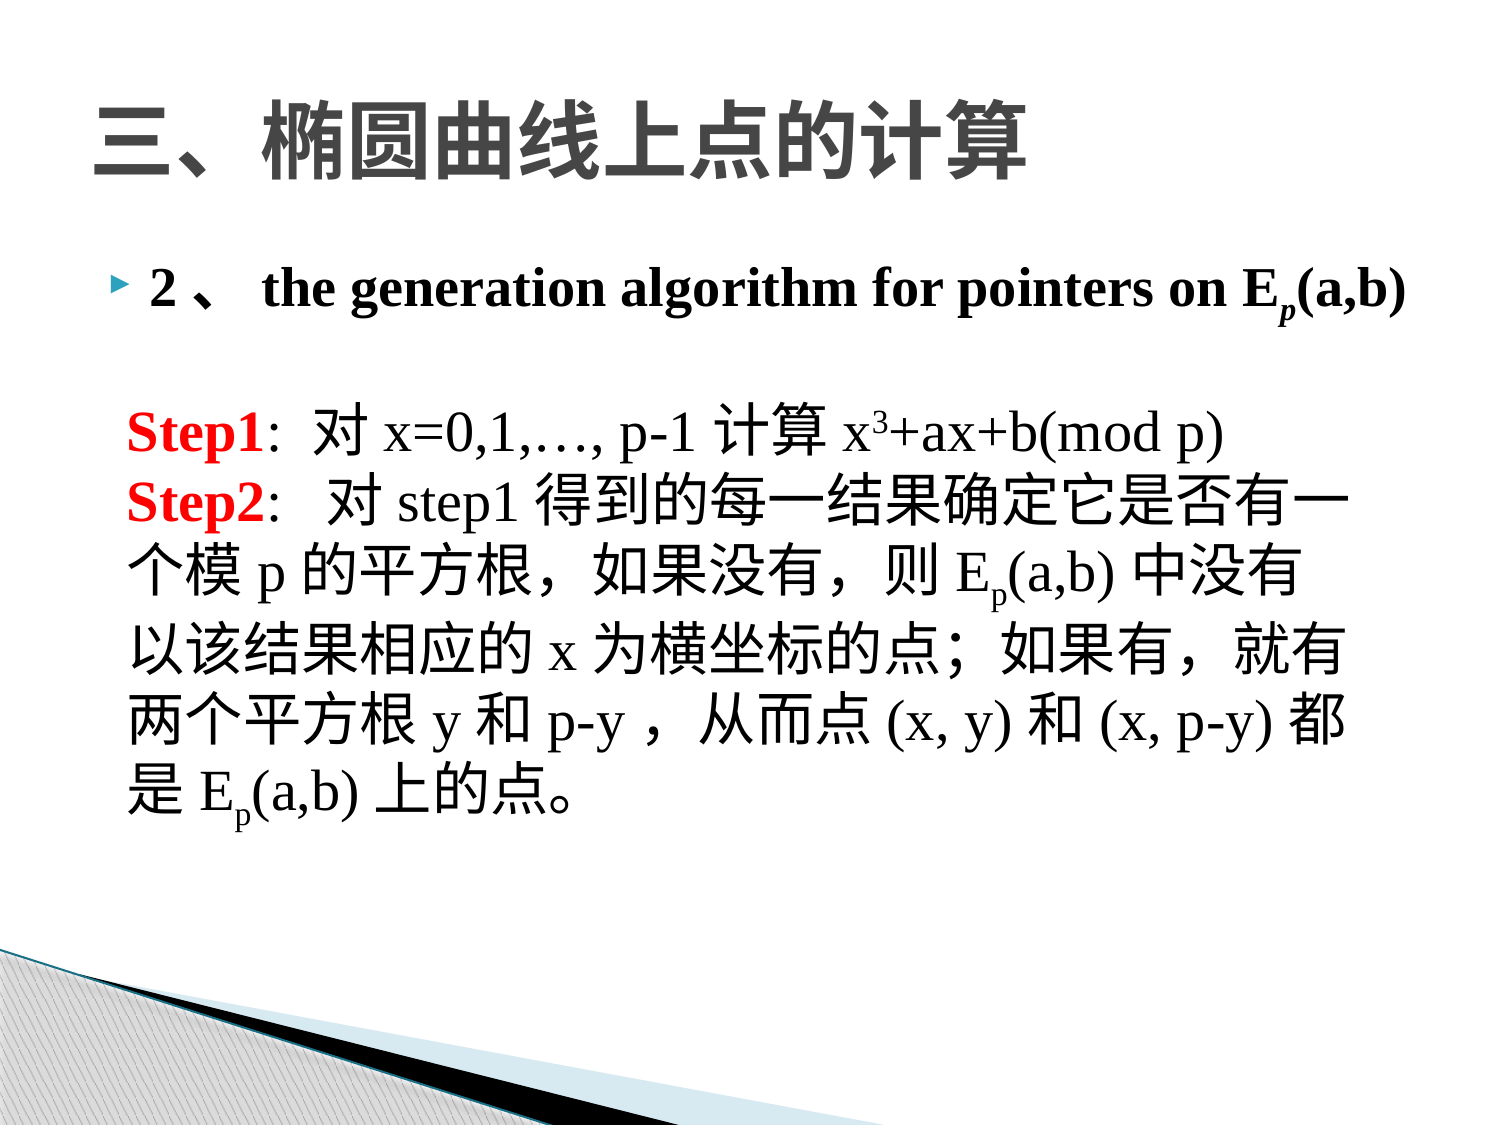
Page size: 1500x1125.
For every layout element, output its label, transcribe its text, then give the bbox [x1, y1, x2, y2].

list 2、the generation algorithm for pointers on Ep(a,b) [75, 243, 1425, 799]
text_box Step1: 对x=0,1,…, p-1计算x3+ax+b(mod p) Step2: 对step1得到的每一结果确定它是否有一个模p的平方根，如果没有，则Ep(a,b)中没有以该结果相应的x为横坐标的点；如果有，就有两个平方根y和p-y，从而点(x, y)和(x, p-y)都是Ep(a,b)上的点。 [112, 385, 1376, 840]
title 三、椭圆曲线上点的计算 [75, 45, 1425, 233]
